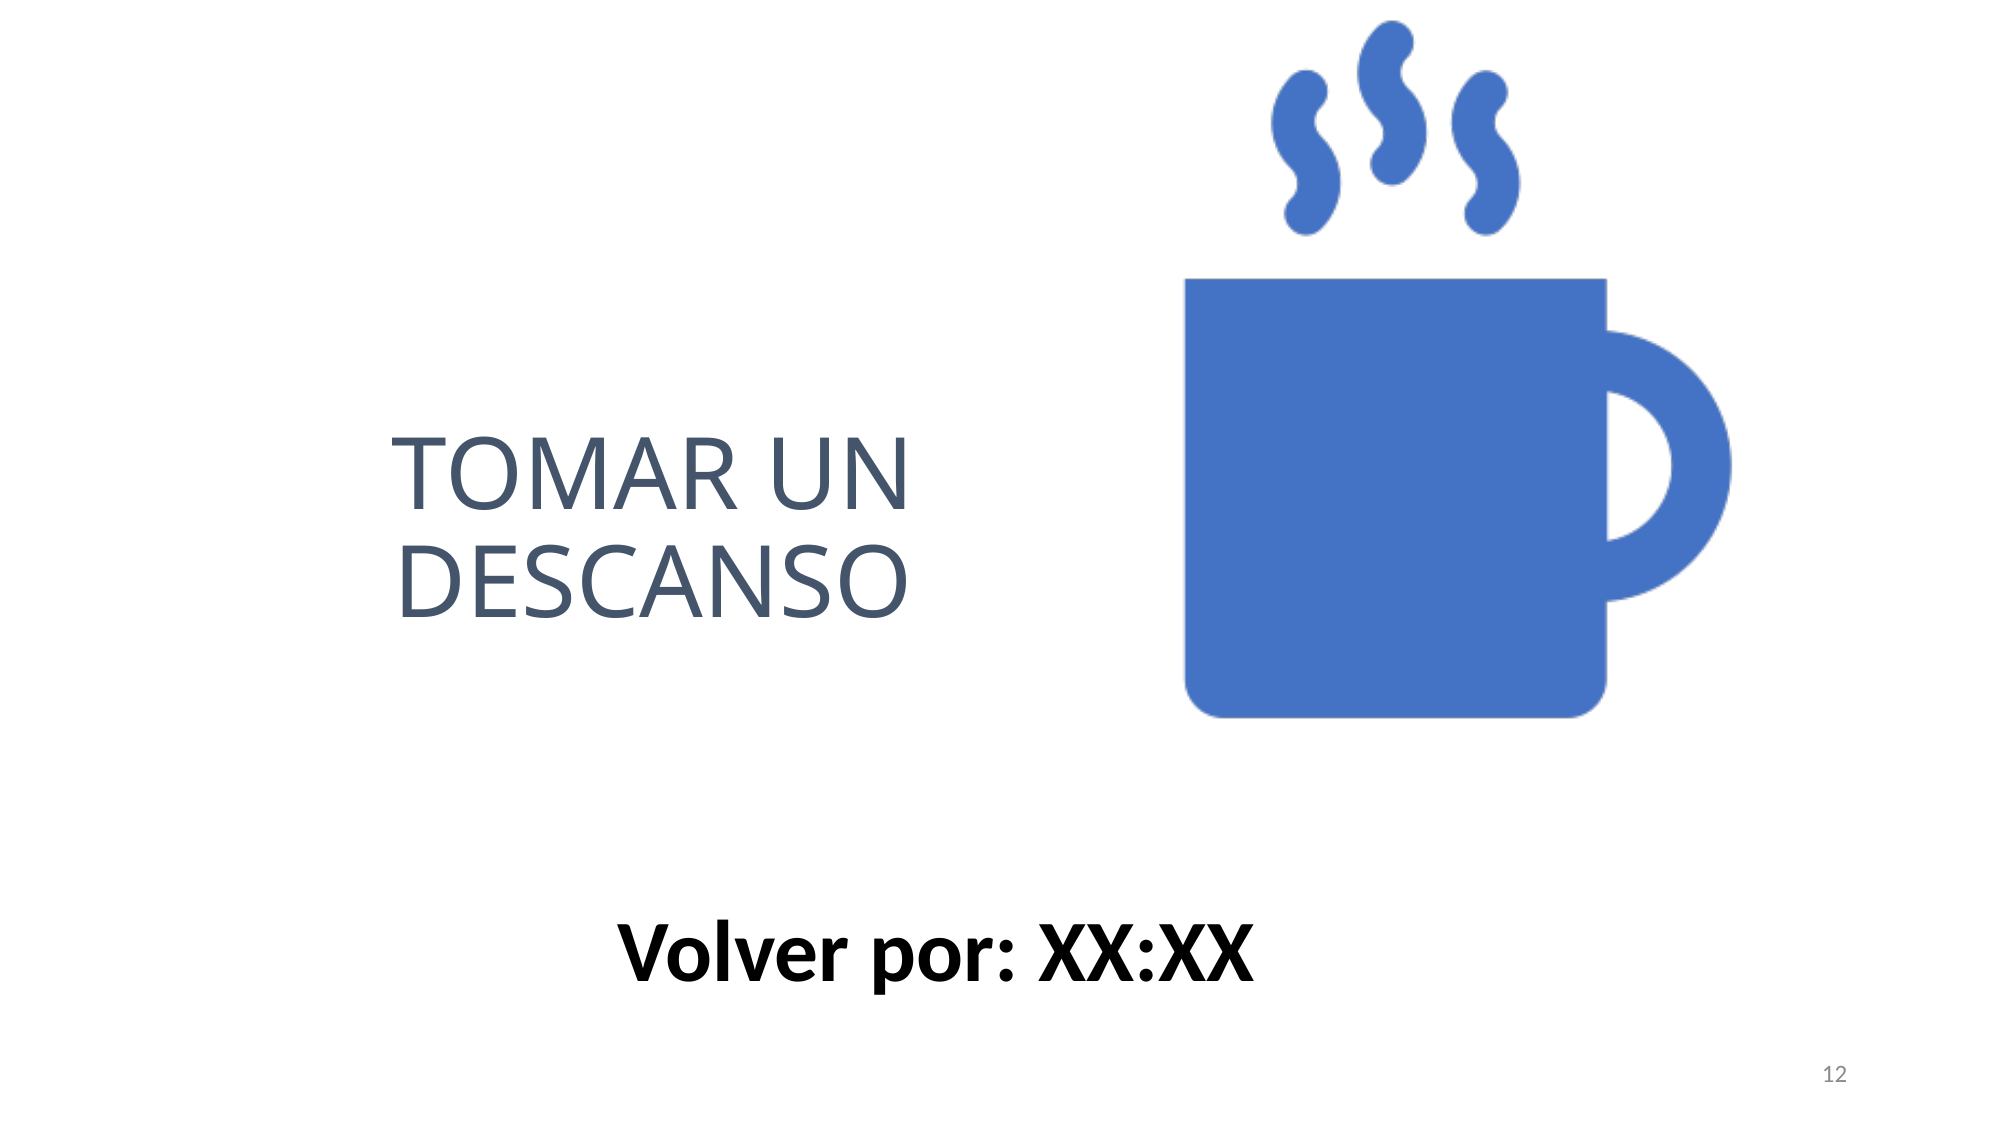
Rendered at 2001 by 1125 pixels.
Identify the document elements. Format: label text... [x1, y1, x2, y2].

title TOMAR UN DESCANSO [353, 415, 954, 709]
picture [1046, 0, 1872, 783]
text_box Volver por: XX:XX [610, 886, 1284, 1007]
slide_number 12 [1412, 1042, 1863, 1103]
